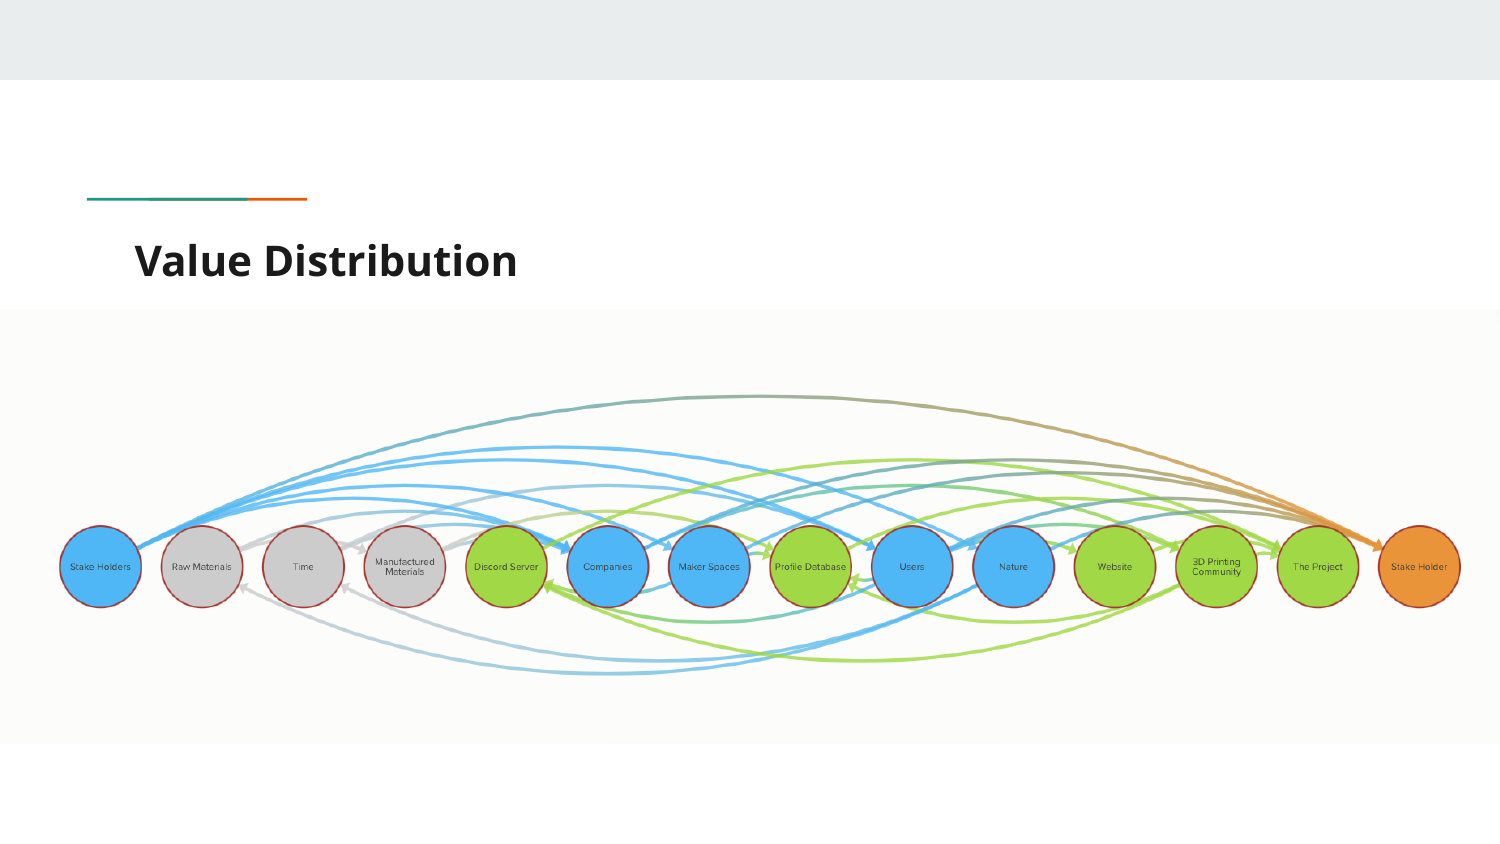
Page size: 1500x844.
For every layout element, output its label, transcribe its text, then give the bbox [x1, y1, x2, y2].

title Value Distribution [119, 216, 1381, 305]
picture [0, 309, 1500, 744]
